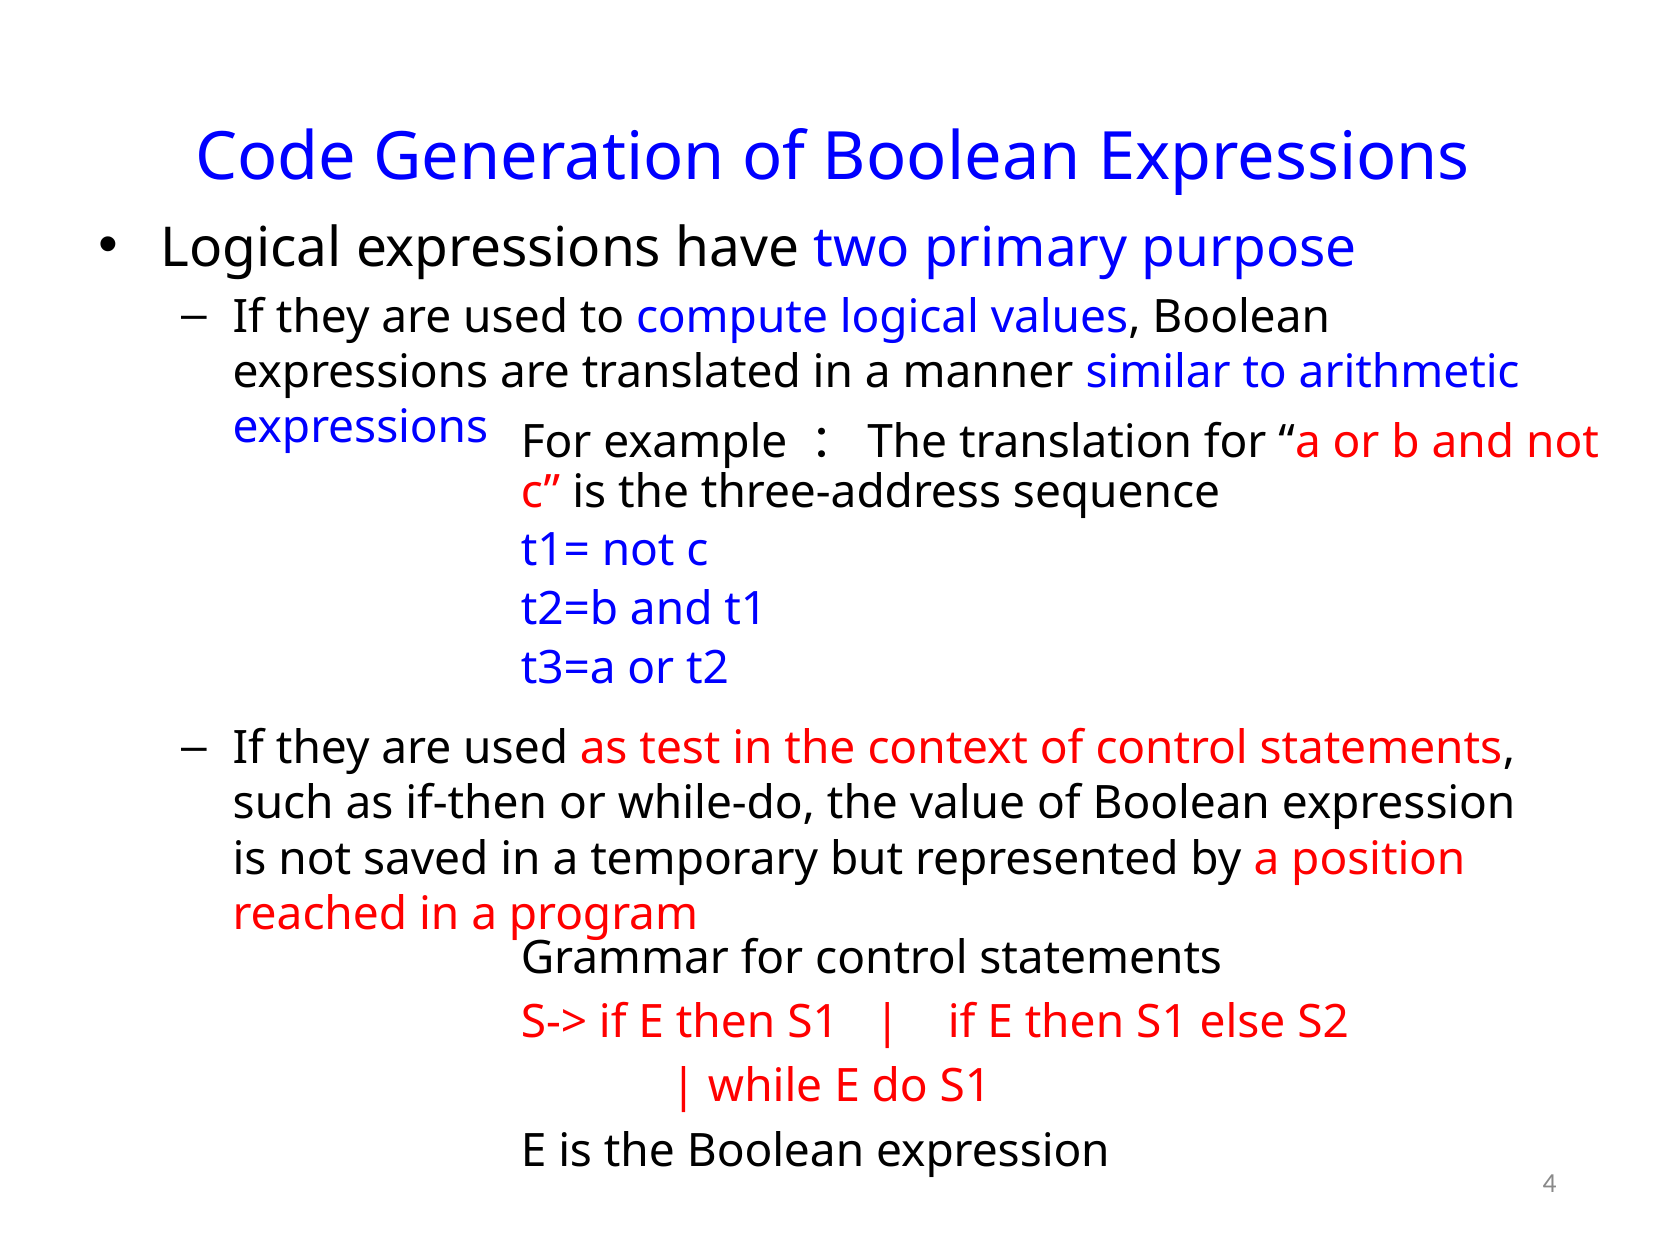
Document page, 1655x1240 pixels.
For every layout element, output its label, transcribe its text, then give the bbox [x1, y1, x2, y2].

text_box For example ：The translation for “a or b and not c” is the three-address sequence t1= not c t2=b and t1 t3=a or t2 [449, 410, 1654, 701]
title Code Generation of Boolean Expressions [39, 49, 1628, 257]
text_box Grammar for control statements S-> if E then S1 | if E then S1 else S2 | while E do S1 E is the Boolean expression [449, 919, 1530, 1183]
list Logical expressions have two primary purpose If they are used to compute logical values, Boolean expressions are translated in a manner similar to arithmetic expressions If they are used as test in the context of control statements, such as if-then or while-do, the value of Boolean expression is not saved in a temporary but represented by a position reached in a program [83, 203, 1571, 1108]
slide_number 4 [1185, 1148, 1572, 1215]
